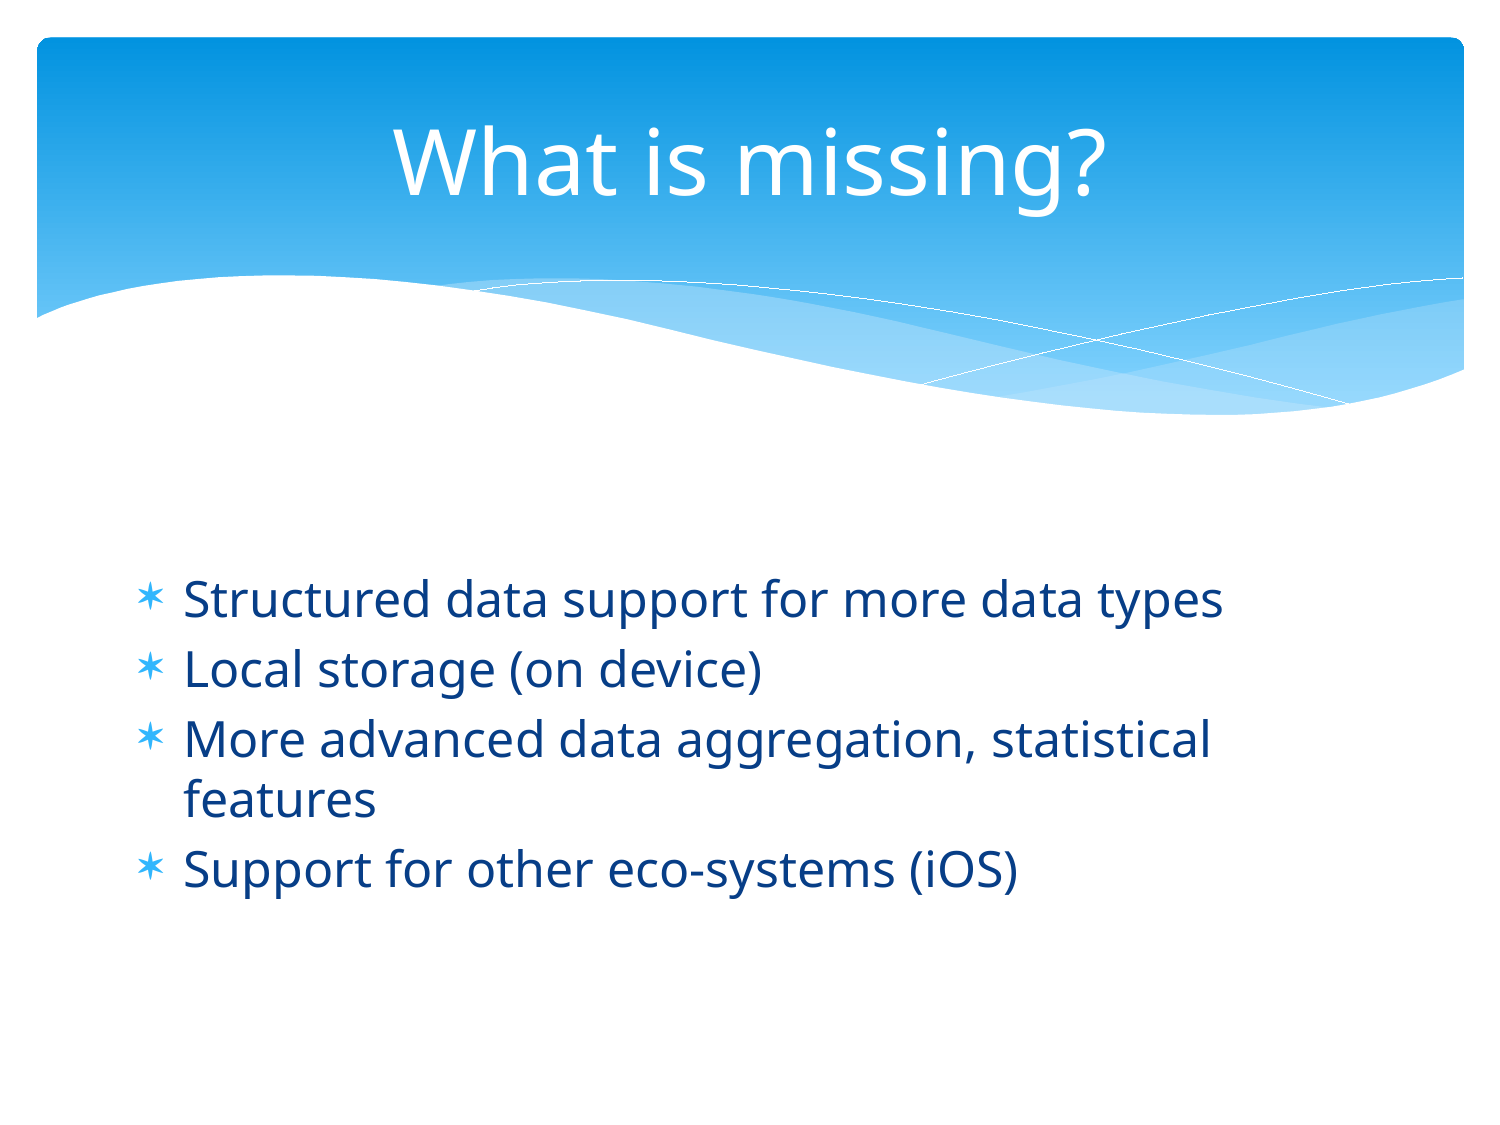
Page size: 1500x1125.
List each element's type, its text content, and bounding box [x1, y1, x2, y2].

list Structured data support for more data types Local storage (on device) More advanced data aggregation, statistical features Support for other eco-systems (iOS) [123, 560, 1339, 1013]
title What is missing? [75, 55, 1425, 261]
